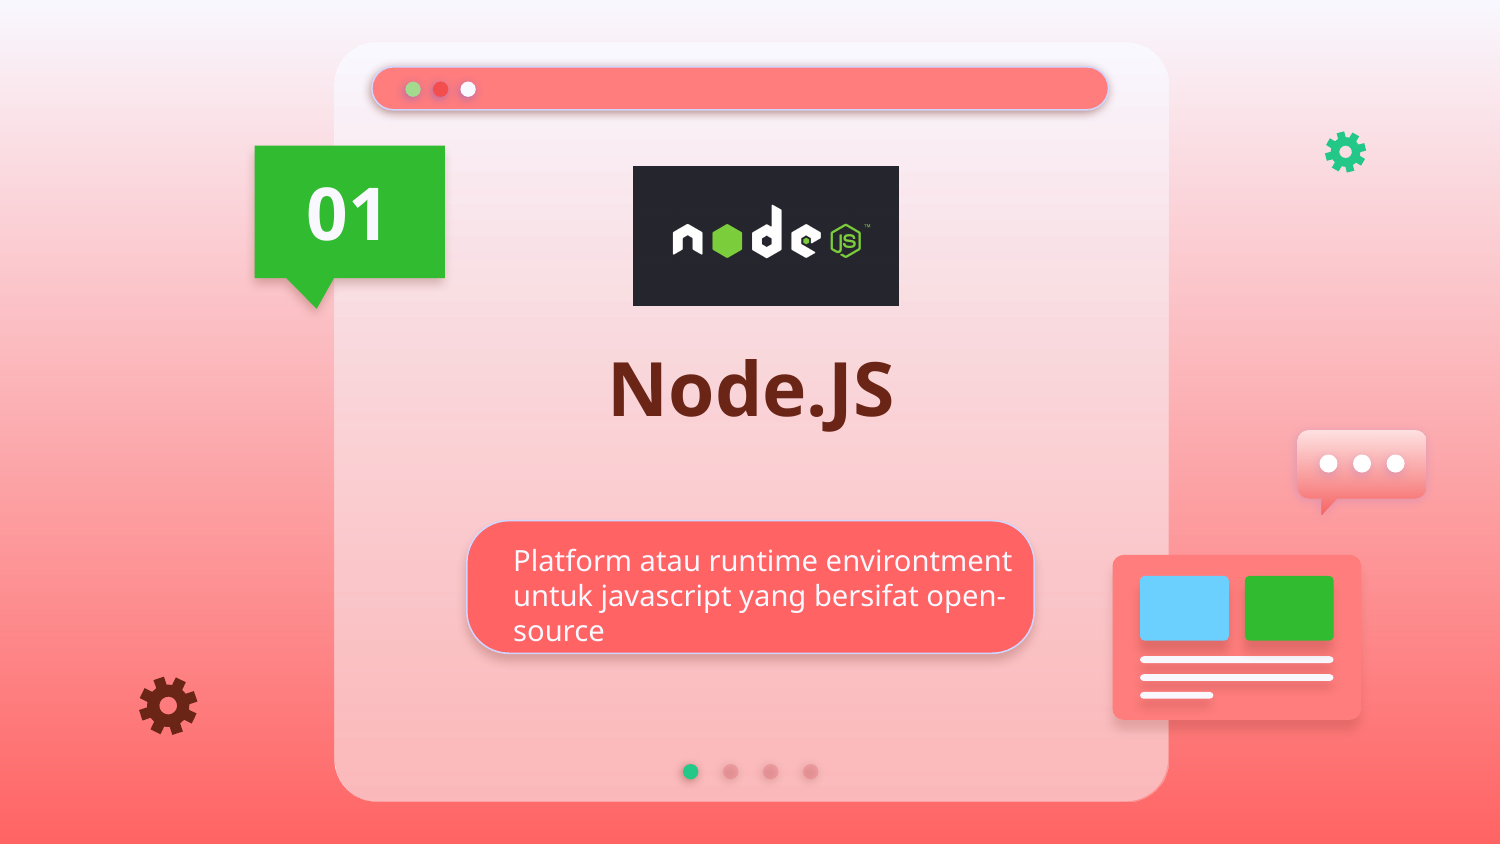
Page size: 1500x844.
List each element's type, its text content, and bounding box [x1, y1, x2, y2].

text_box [1112, 554, 1362, 721]
picture [633, 166, 899, 306]
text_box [1297, 429, 1427, 515]
text_box [466, 523, 1025, 652]
title Node.JS [406, 249, 1097, 523]
text_box [254, 145, 445, 309]
text_box [139, 676, 198, 735]
subtitle Platform atau runtime environtment untuk javascript yang bersifat open-source [498, 536, 1035, 654]
text_box [1324, 131, 1367, 173]
title 01 [268, 153, 428, 271]
